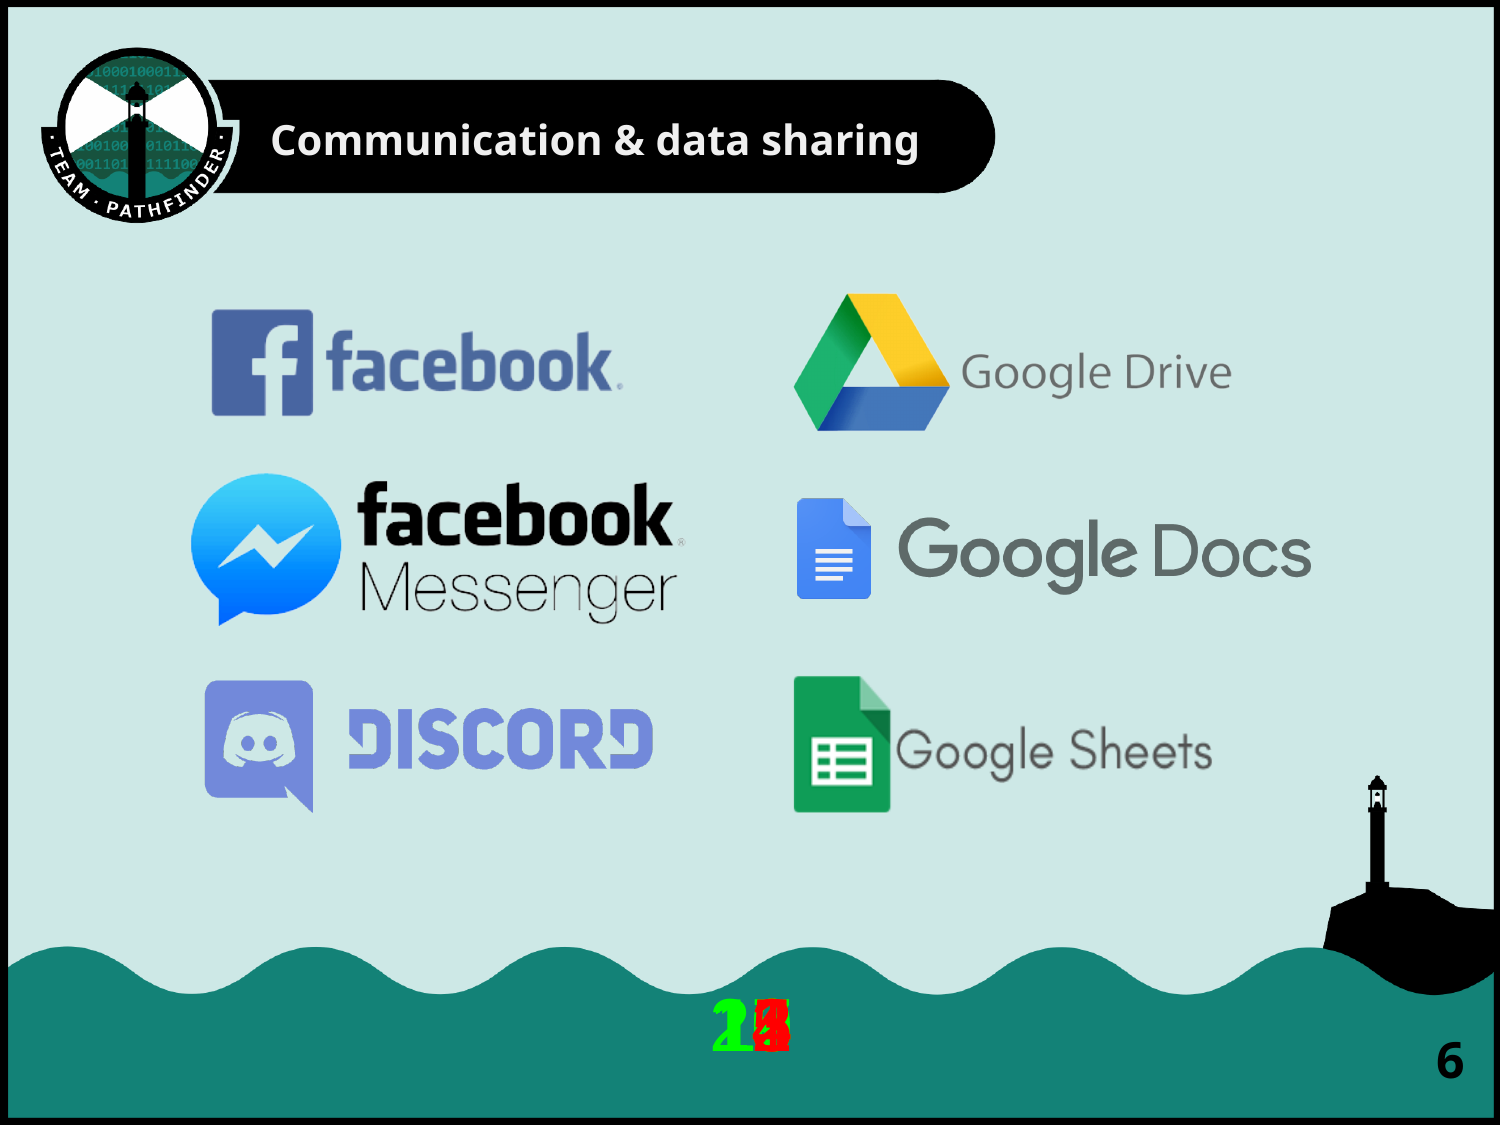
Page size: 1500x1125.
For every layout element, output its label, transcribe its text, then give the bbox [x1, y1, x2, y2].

slide_number ‹#› [1389, 1019, 1480, 1106]
text_box 1 [691, 961, 809, 1125]
text_box Communication & data sharing [255, 79, 996, 197]
picture [0, 0, 1500, 1125]
